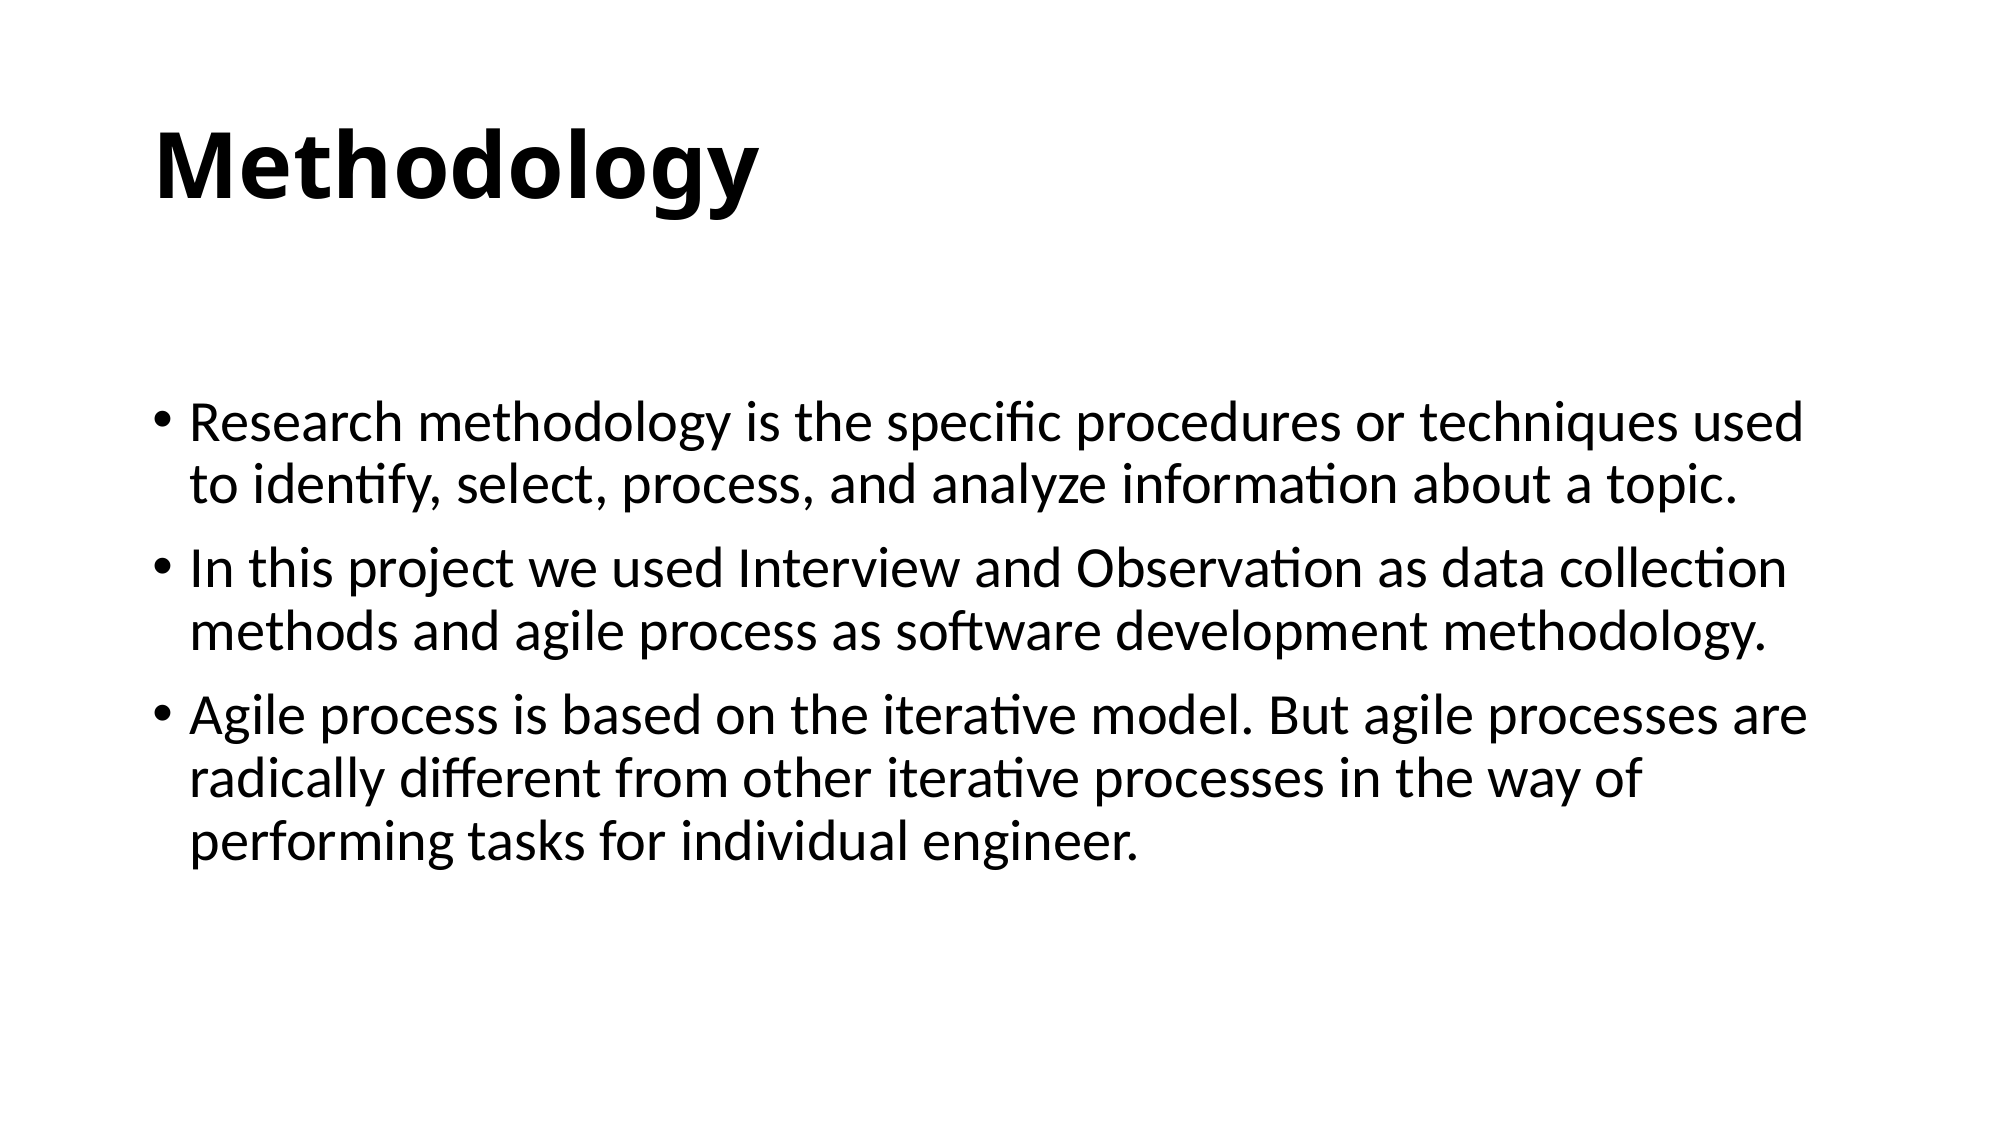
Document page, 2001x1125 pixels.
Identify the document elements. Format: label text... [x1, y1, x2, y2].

title Methodology [137, 59, 1863, 278]
list Research methodology is the specific procedures or techniques used to identify, select, process, and analyze information about a topic. In this project we used Interview and Observation as data collection methods and agile process as software development methodology. Agile process is based on the iterative model. But agile processes are radically different from other iterative processes in the way of performing tasks for individual engineer. [137, 299, 1863, 1014]
